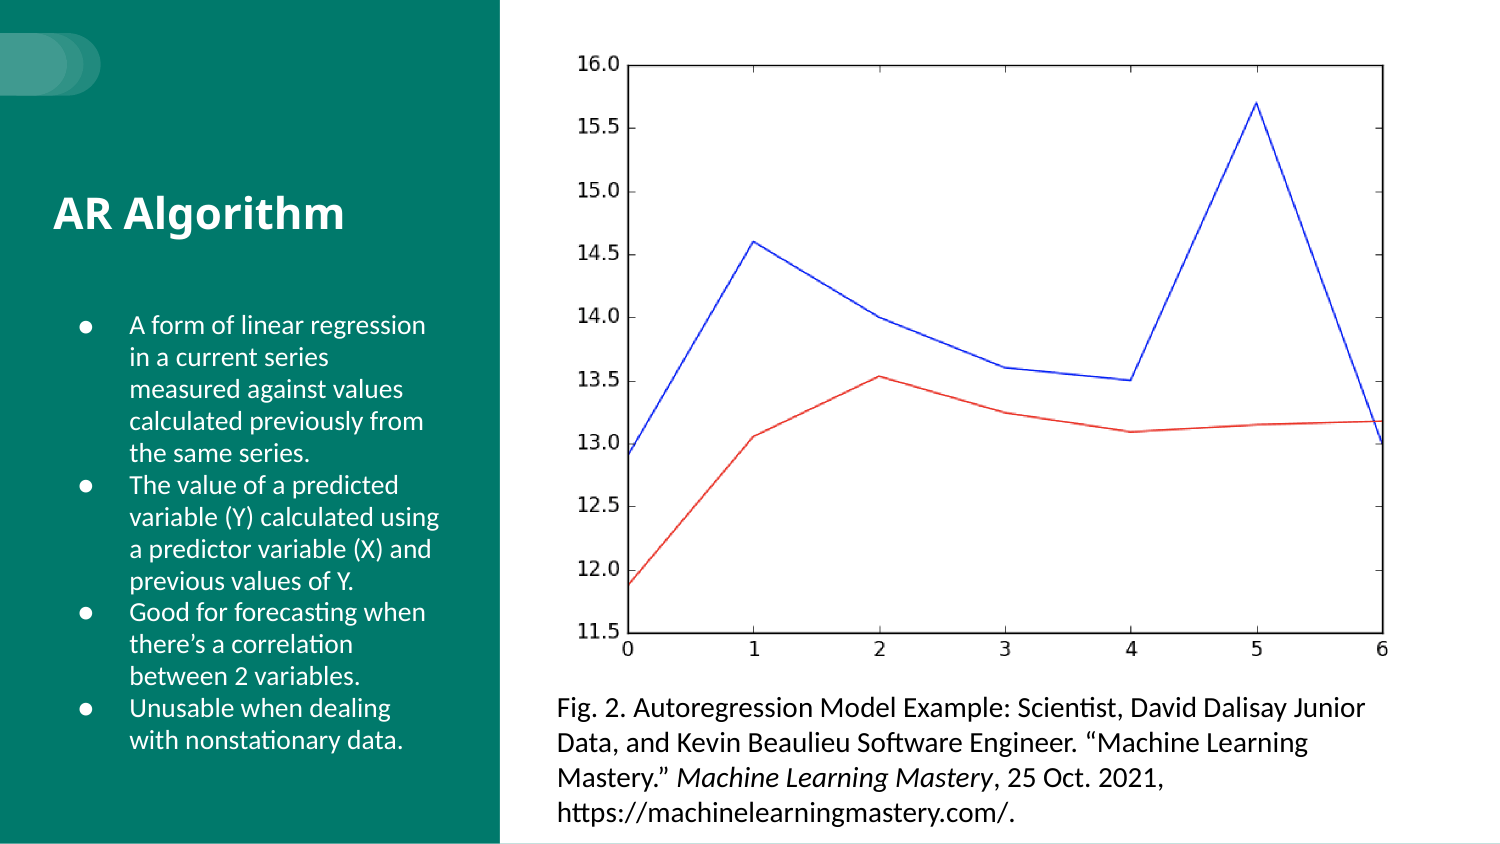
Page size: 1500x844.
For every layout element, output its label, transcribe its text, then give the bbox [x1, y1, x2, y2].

text_box Fig. 2. Autoregression Model Example: Scientist, David Dalisay Junior Data, and Kevin Beaulieu Software Engineer. “Machine Learning Mastery.” Machine Learning Mastery, 25 Oct. 2021, https://machinelearningmastery.com/. [541, 703, 1412, 844]
picture [511, 0, 1467, 696]
list A form of linear regression in a current series measured against values calculated previously from the same series. The value of a predicted variable (Y) calculated using a predictor variable (X) and previous values of Y. Good for forecasting when there’s a correlation between 2 variables. Unusable when dealing with nonstationary data. [38, 294, 460, 833]
title AR Algorithm [38, 110, 460, 257]
